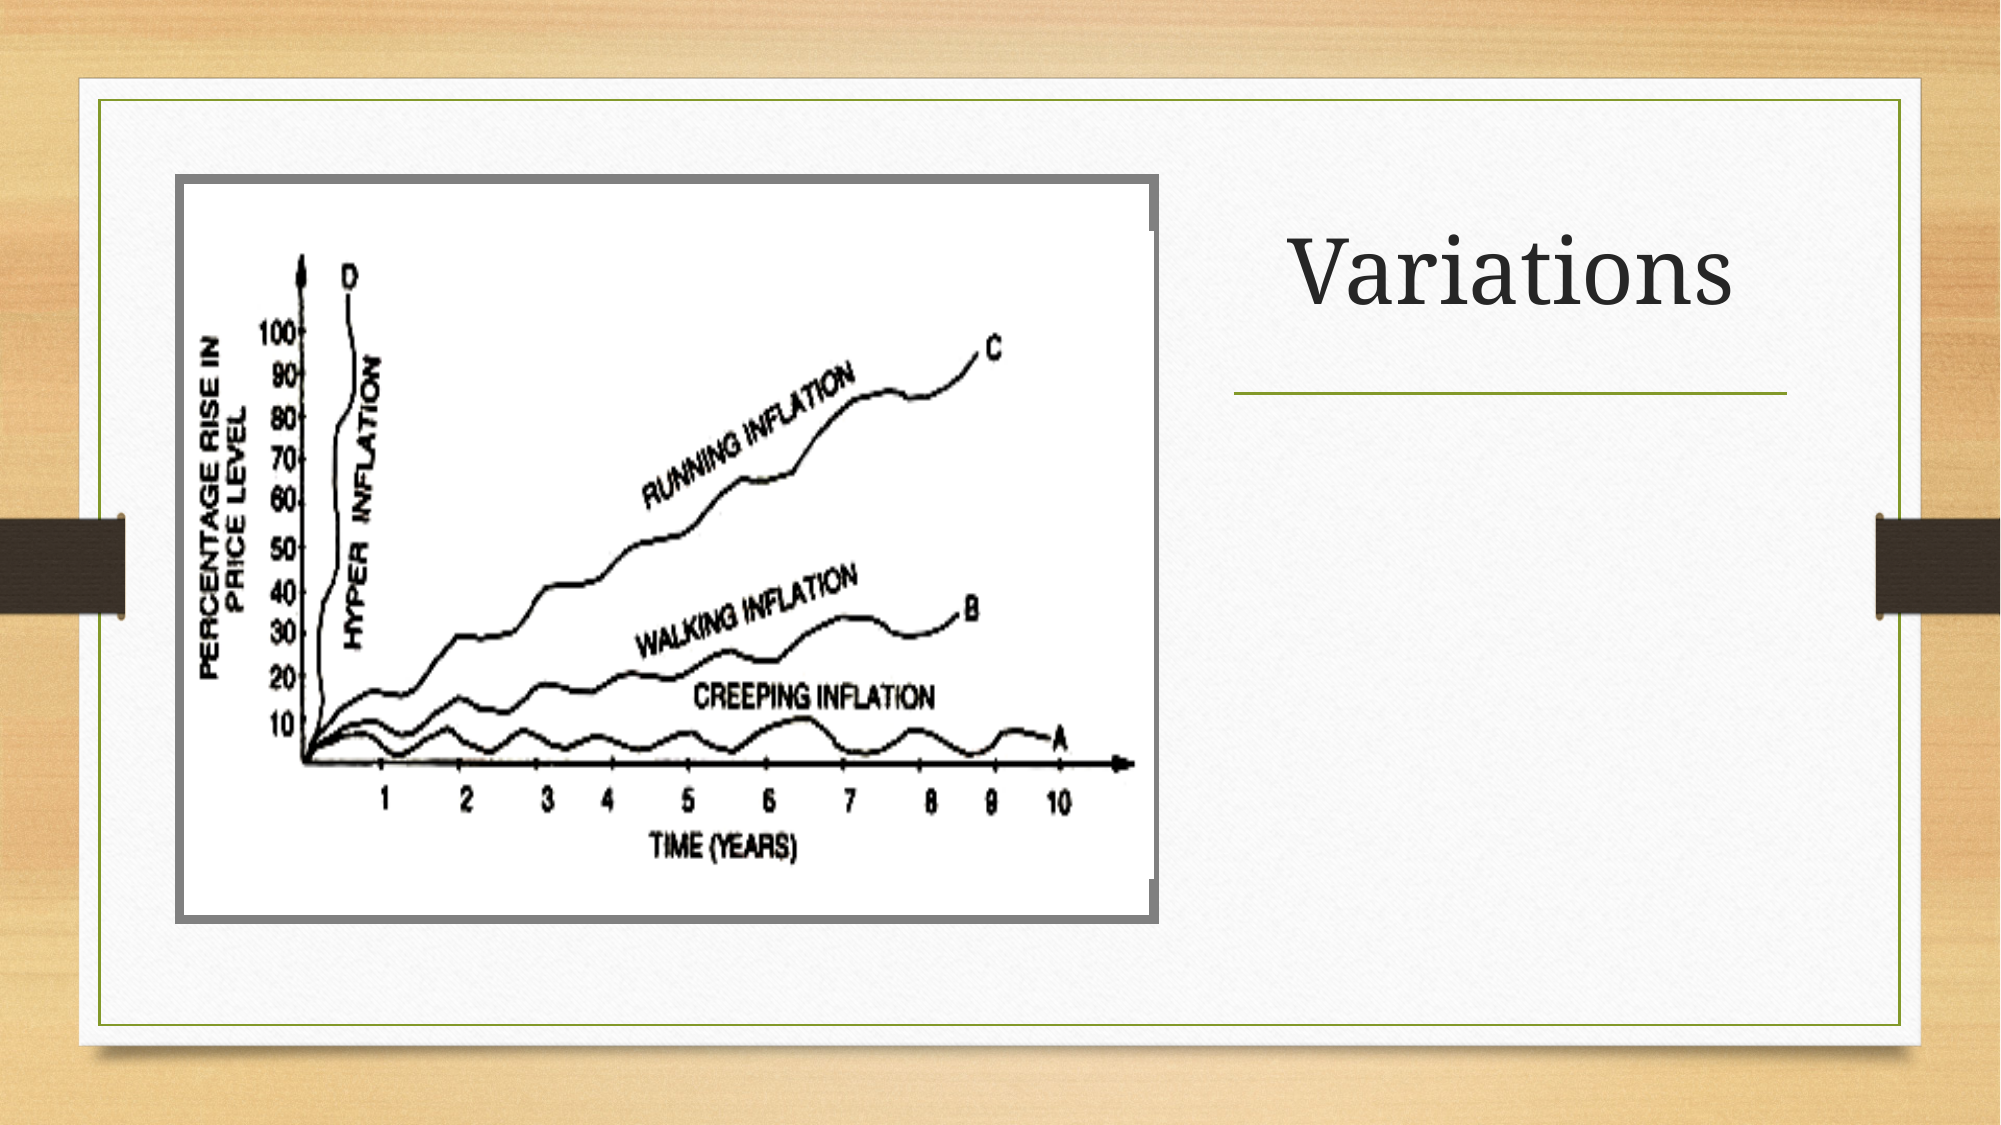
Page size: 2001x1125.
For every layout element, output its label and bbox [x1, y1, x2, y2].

picture [178, 230, 1155, 879]
text_box [0, 0, 2000, 1125]
